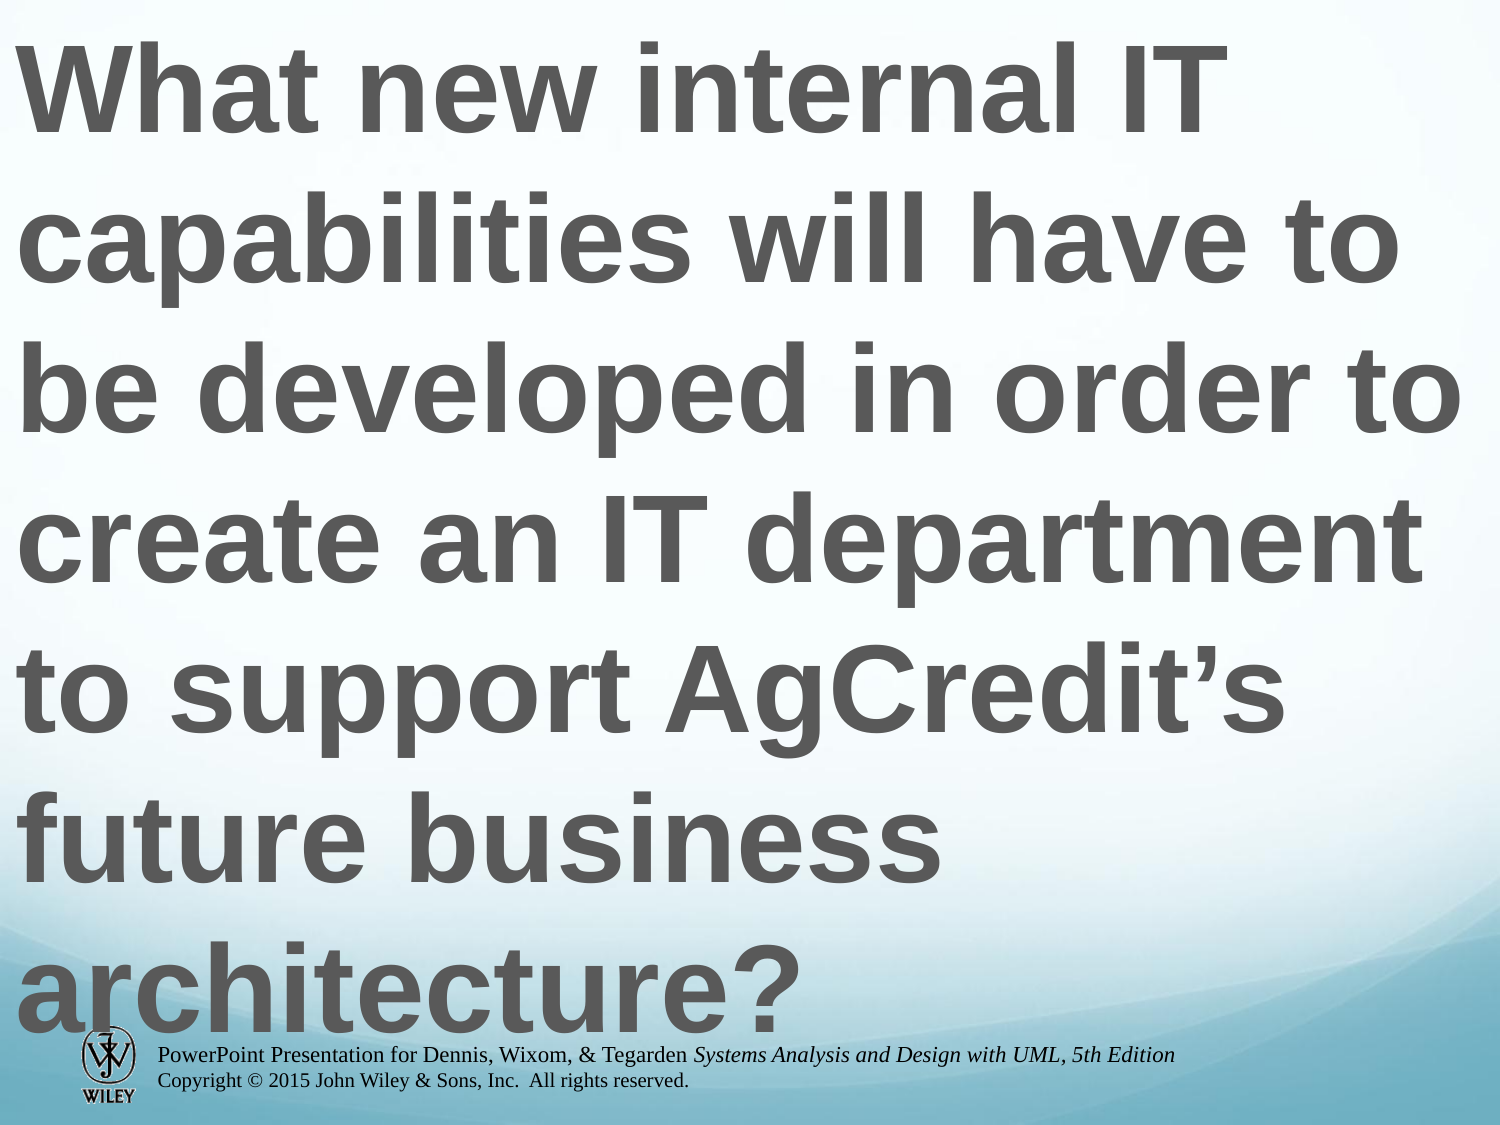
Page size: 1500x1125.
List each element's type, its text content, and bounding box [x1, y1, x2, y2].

list What new internal IT capabilities will have to be developed in order to create an IT department to support AgCredit’s future business architecture? [0, 0, 1500, 975]
picture [0, 975, 1500, 1125]
